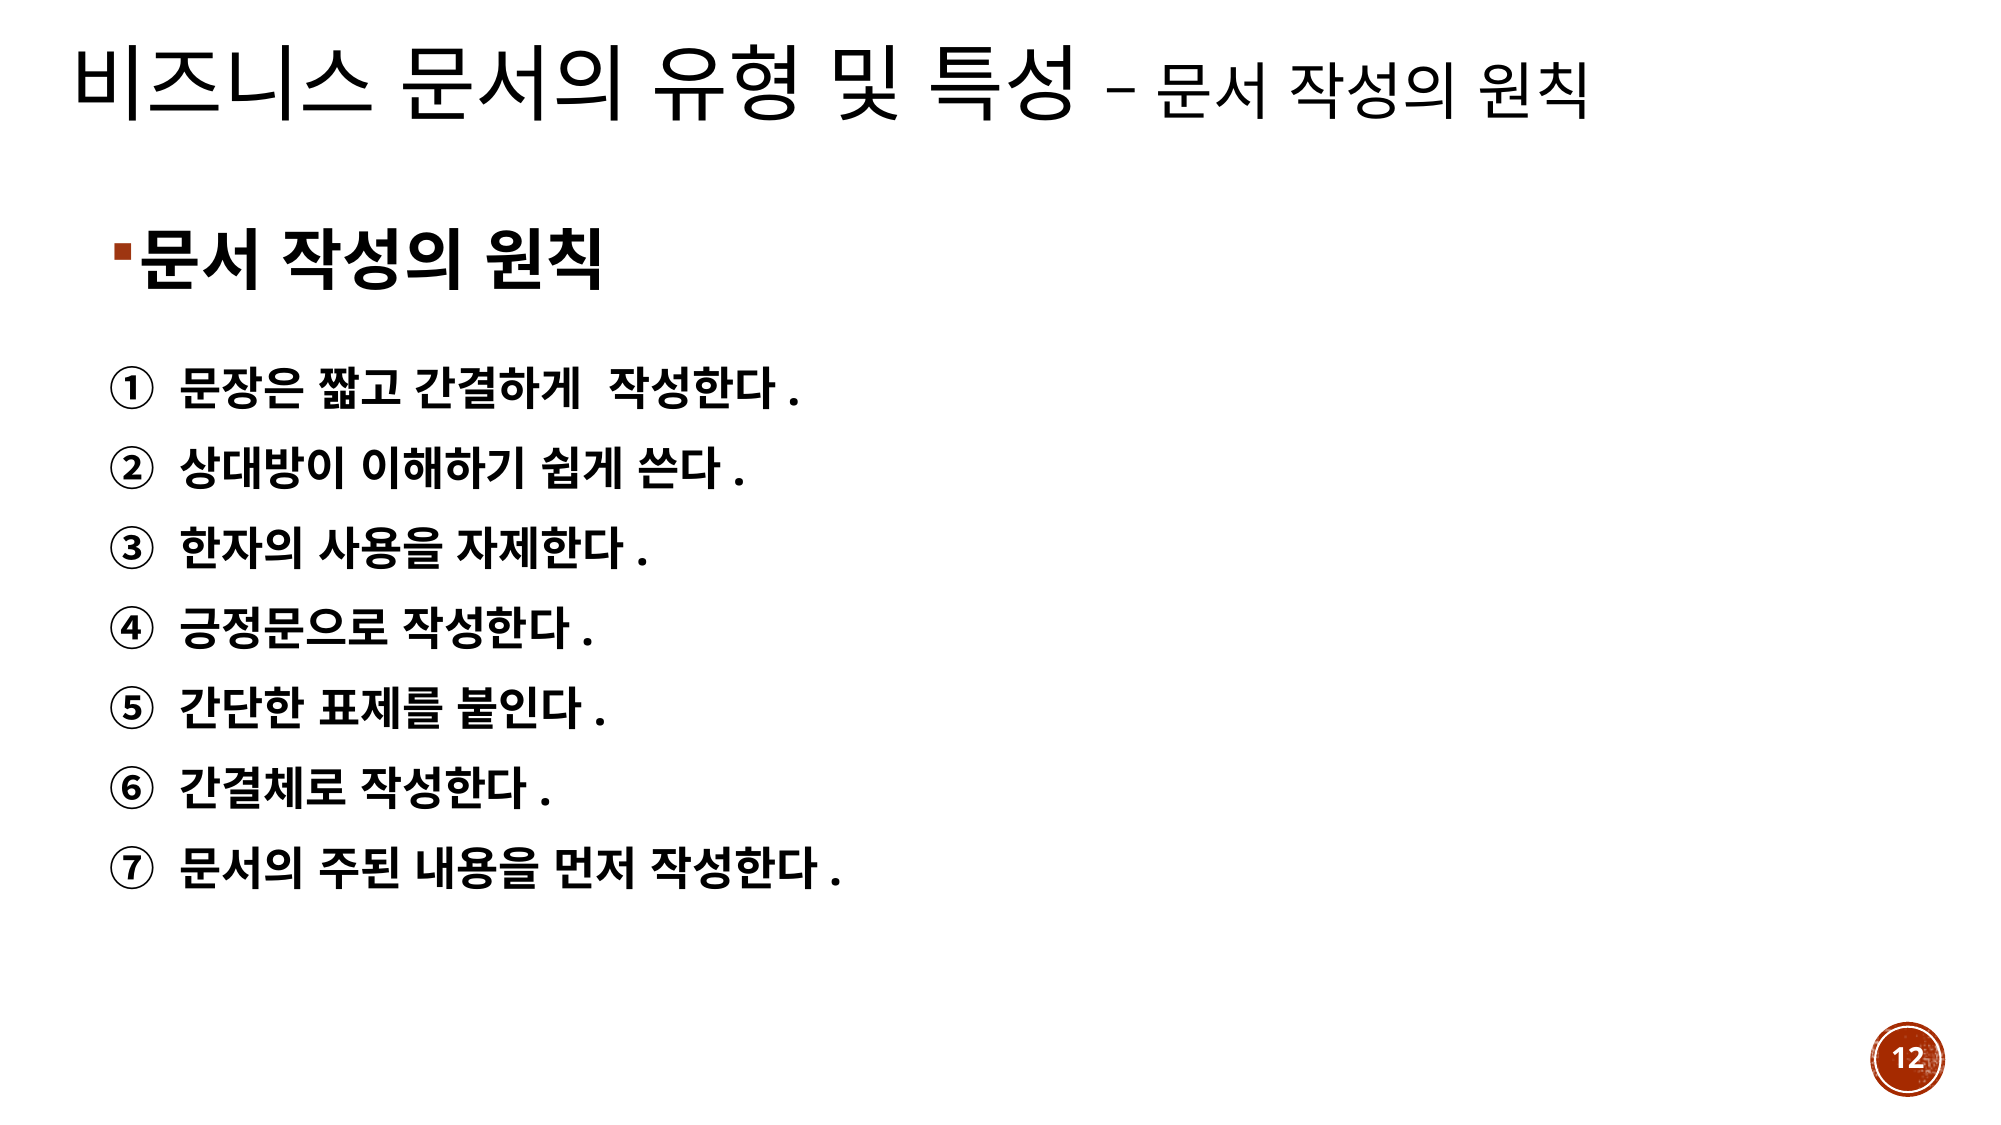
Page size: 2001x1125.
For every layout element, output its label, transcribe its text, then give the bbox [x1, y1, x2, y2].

slide_number 12 [1855, 1028, 1961, 1089]
list 문서 작성의 원칙 ① 문장은 짧고 간결하게 작성한다. ② 상대방이 이해하기 쉽게 쓴다. ③ 한자의 사용을 자제한다. ④ 긍정문으로 작성한다. ⑤ 간단한 표제를 붙인다. ⑥ 간결체로 작성한다. ⑦ 문서의 주된 내용을 먼저 작성한다. [94, 219, 1000, 948]
text_box 비즈니스 문서의 유형 및 특성 – 문서 작성의 원칙 [55, 3, 1961, 173]
